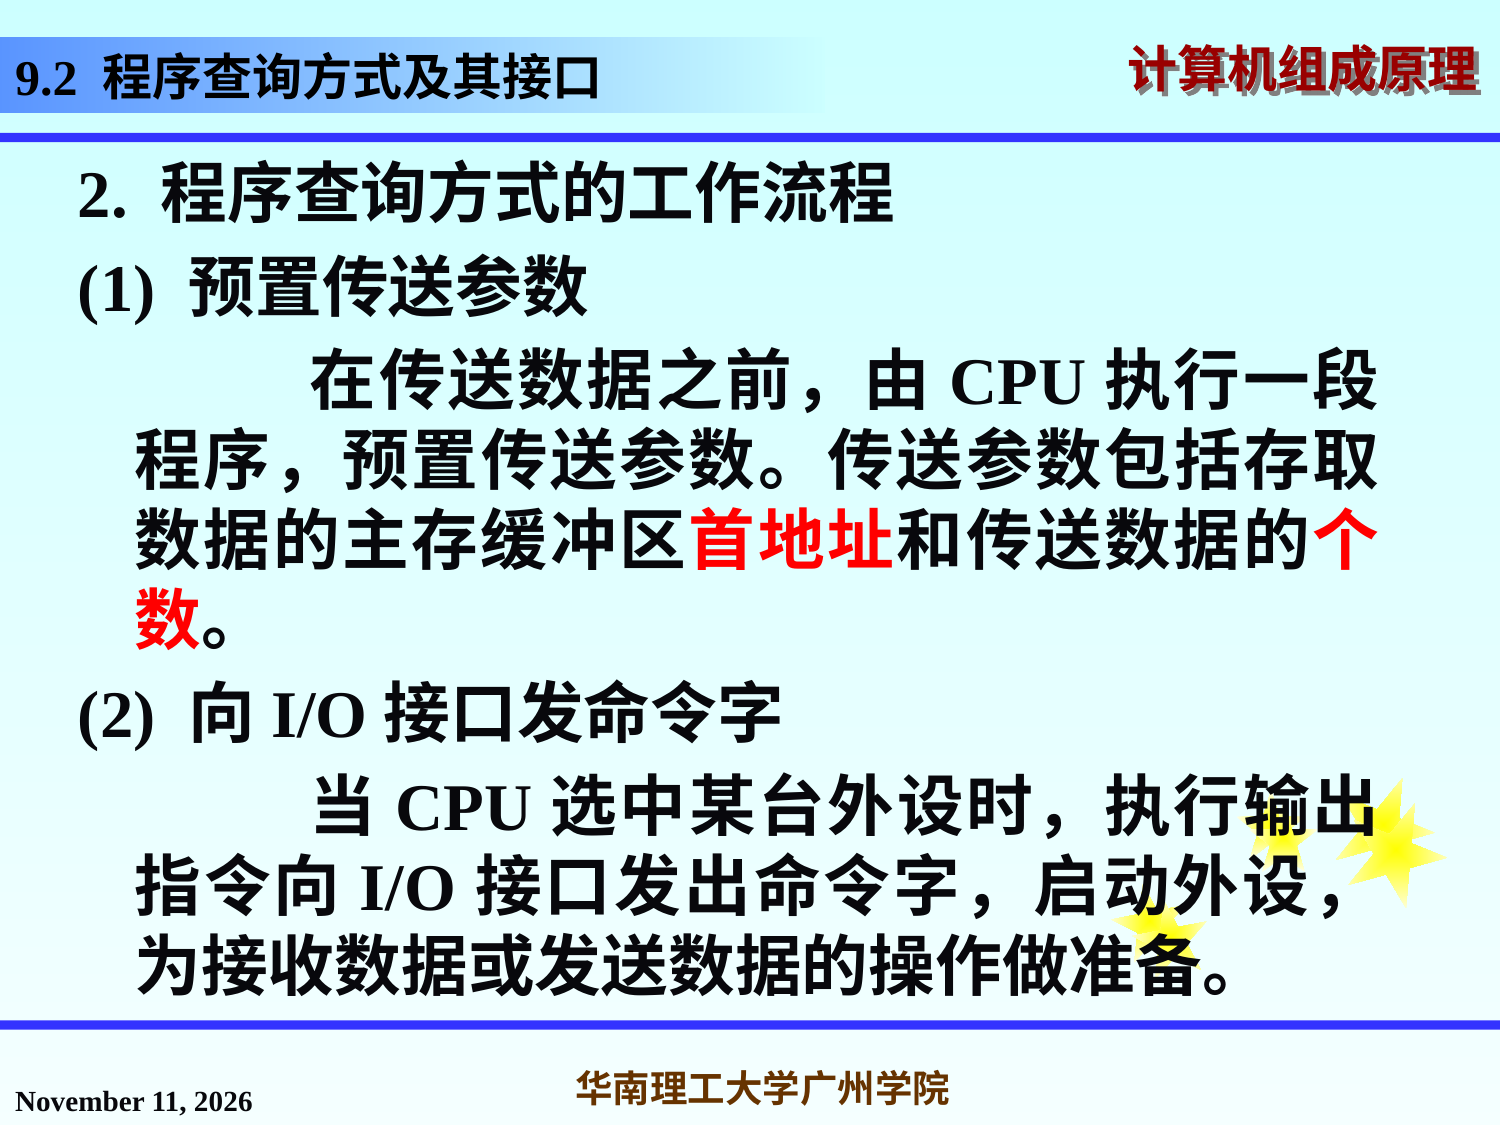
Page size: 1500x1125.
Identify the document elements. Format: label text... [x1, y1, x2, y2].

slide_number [0, 1050, 332, 1125]
title 9.2 程序查询方式及其接口 [0, 37, 825, 113]
list 2. 程序查询方式的工作流程 (1) 预置传送参数 在传送数据之前，由CPU执行一段程序，预置传送参数。传送参数包括存取数据的主存缓冲区首地址和传送数据的个数。 (2) 向I/O接口发命令字 当CPU选中某台外设时，执行输出指令向I/O接口发出命令字，启动外设，为接收数据或发送数据的操作做准备。 [63, 143, 1395, 1050]
footer 华南理工大学广州学院 [525, 1050, 1000, 1125]
